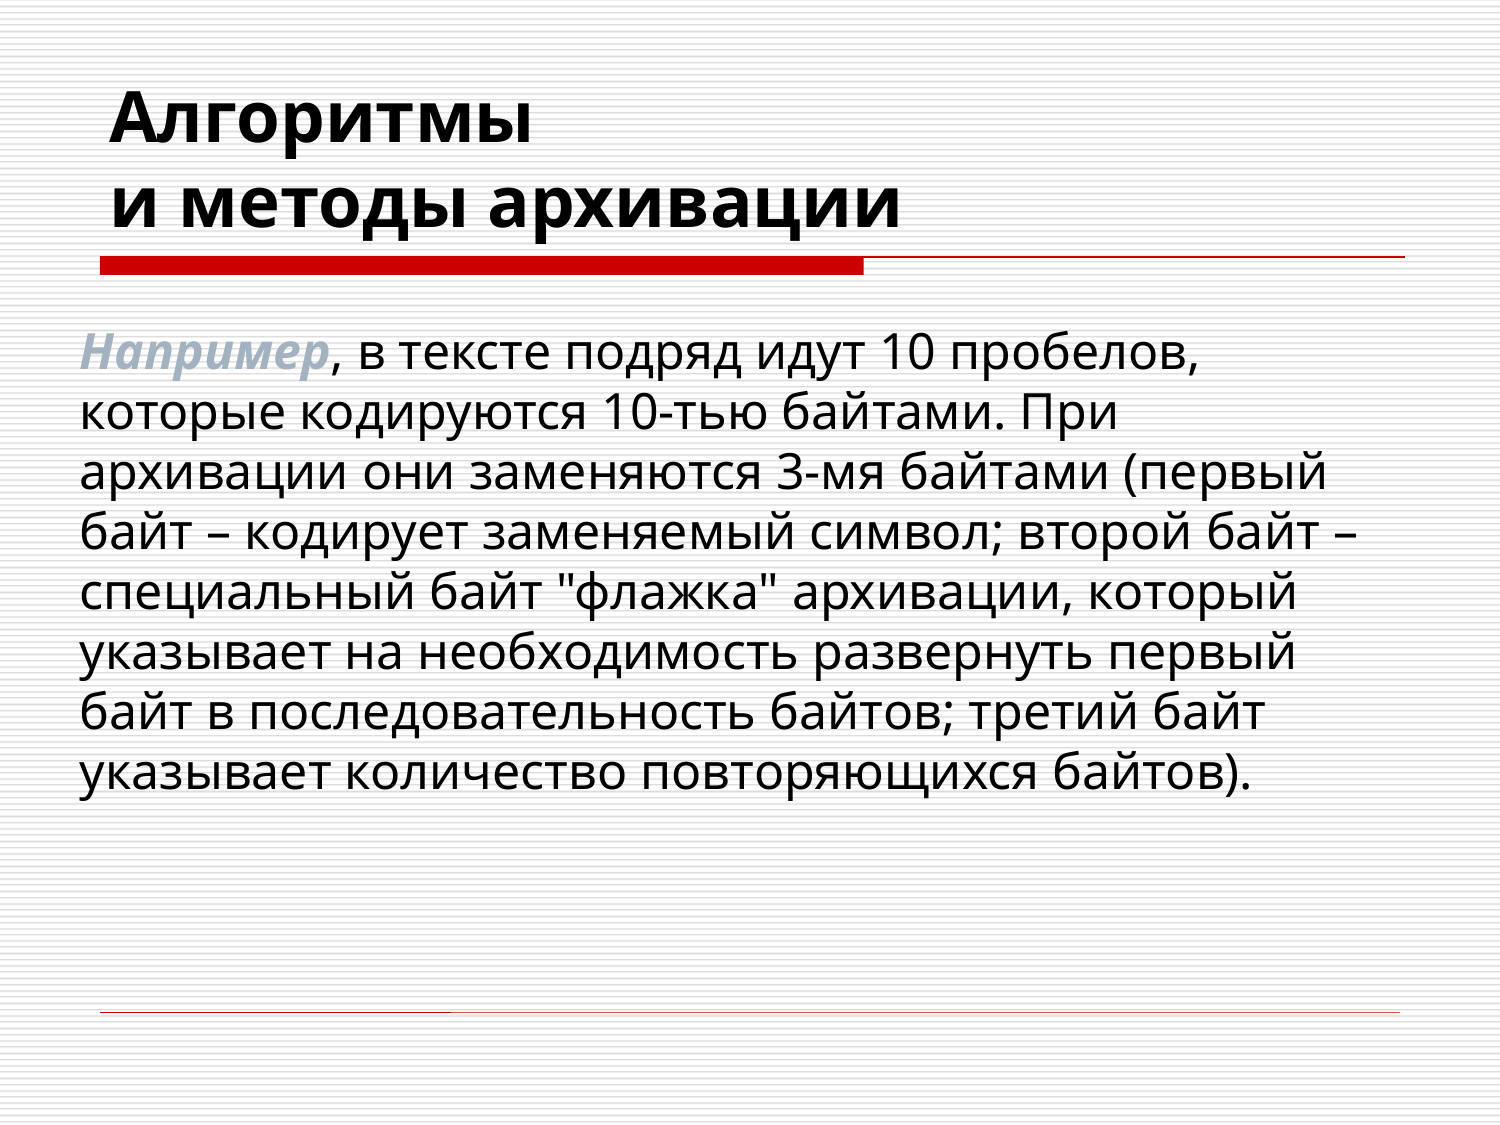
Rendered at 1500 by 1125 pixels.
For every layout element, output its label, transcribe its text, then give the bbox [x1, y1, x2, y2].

title Алгоритмы и методы архивации [94, 50, 1407, 250]
list Например, в тексте подряд идут 10 пробелов, которые кодируются 10-тью байтами. При архивации они заменяются 3-мя байтами (первый байт – кодирует заменяемый символ; второй байт – специальный байт "флажка" архивации, который указывает на необходимость развернуть первый байт в последовательность байтов; третий байт указывает количество повторяющихся байтов). [64, 312, 1388, 988]
picture [0, 0, 1500, 1125]
